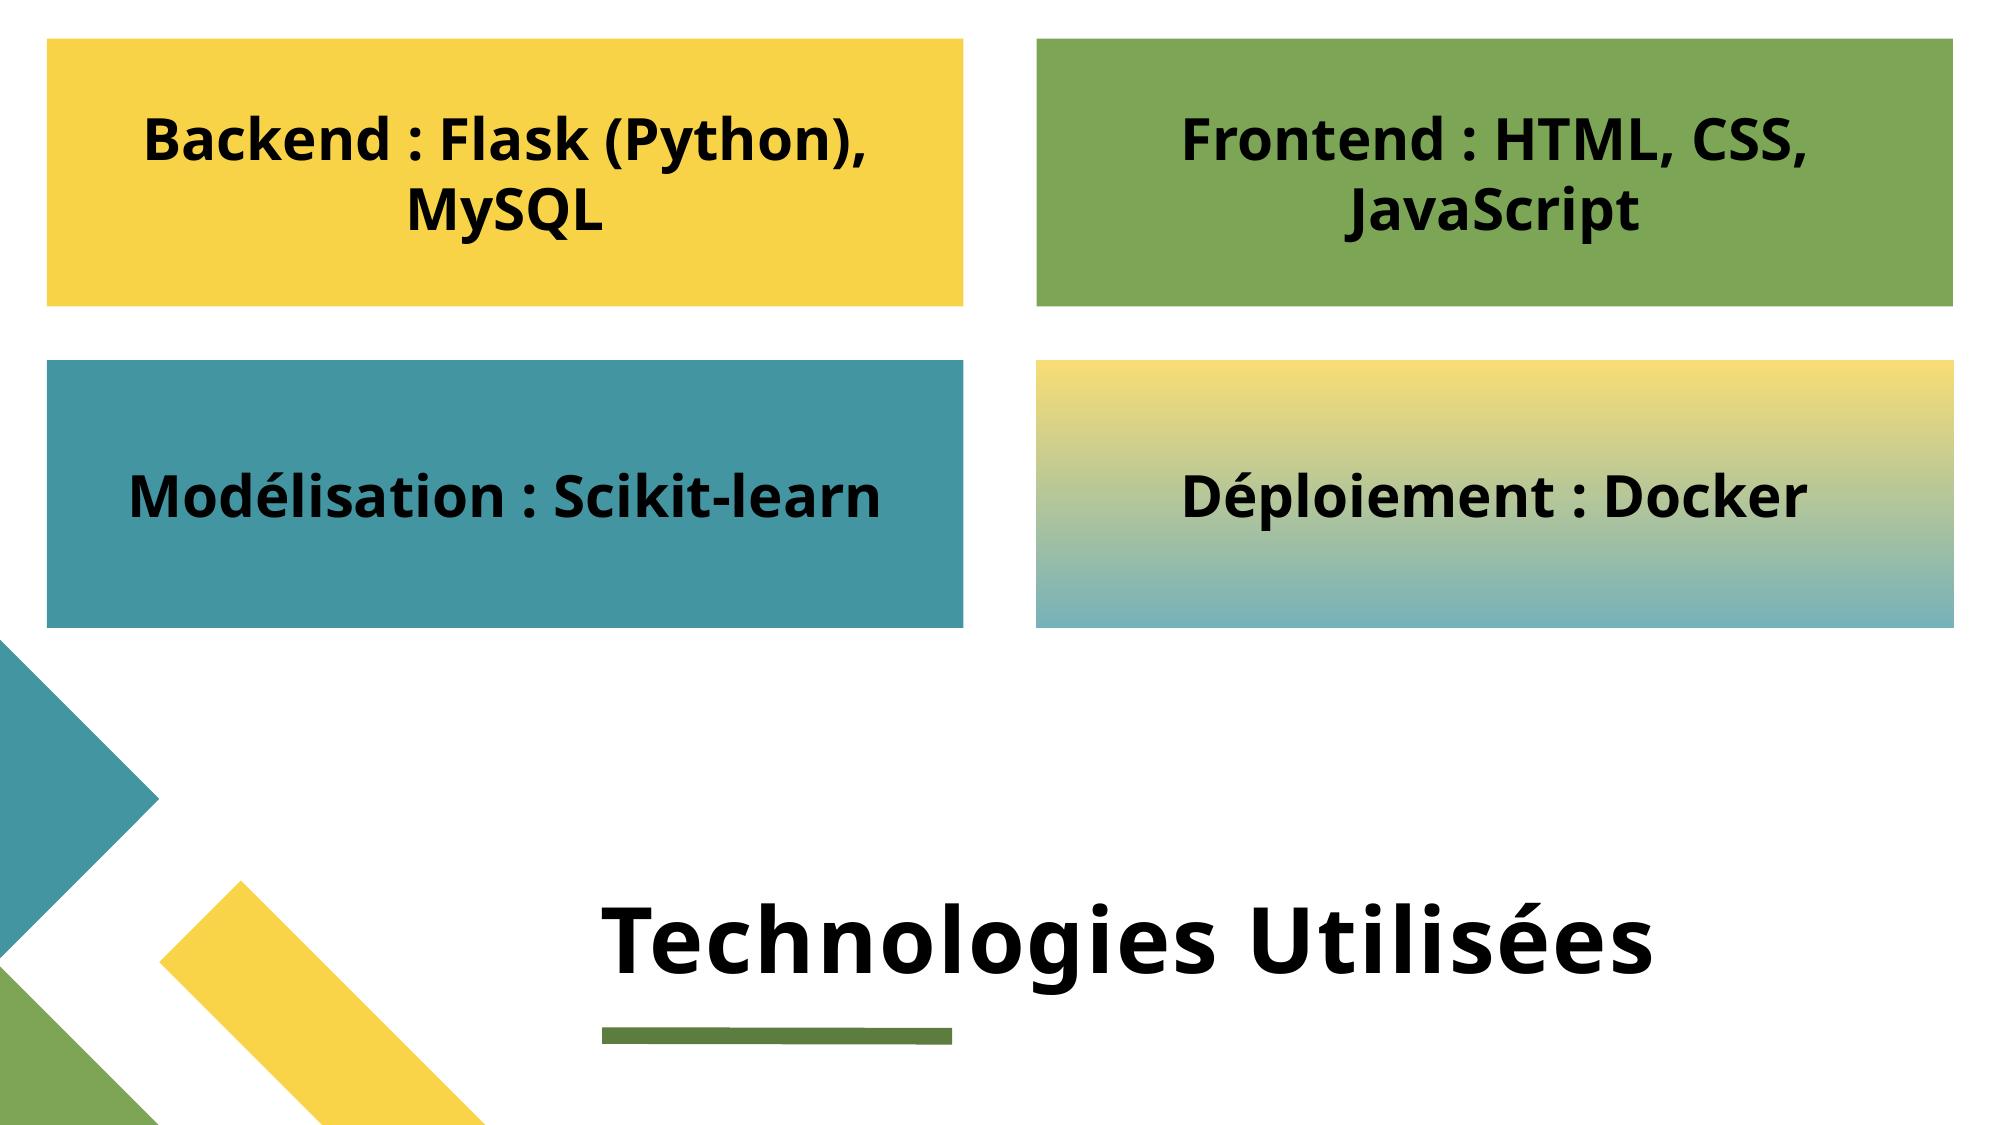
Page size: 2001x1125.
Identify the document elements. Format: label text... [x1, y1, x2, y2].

title Technologies Utilisées [600, 764, 1903, 992]
text_box Frontend : HTML, CSS, JavaScript [1036, 38, 1954, 307]
text_box Backend : Flask (Python), MySQL [46, 38, 964, 307]
text_box Déploiement : Docker [1036, 359, 1954, 629]
text_box Modélisation : Scikit-learn [46, 359, 964, 629]
